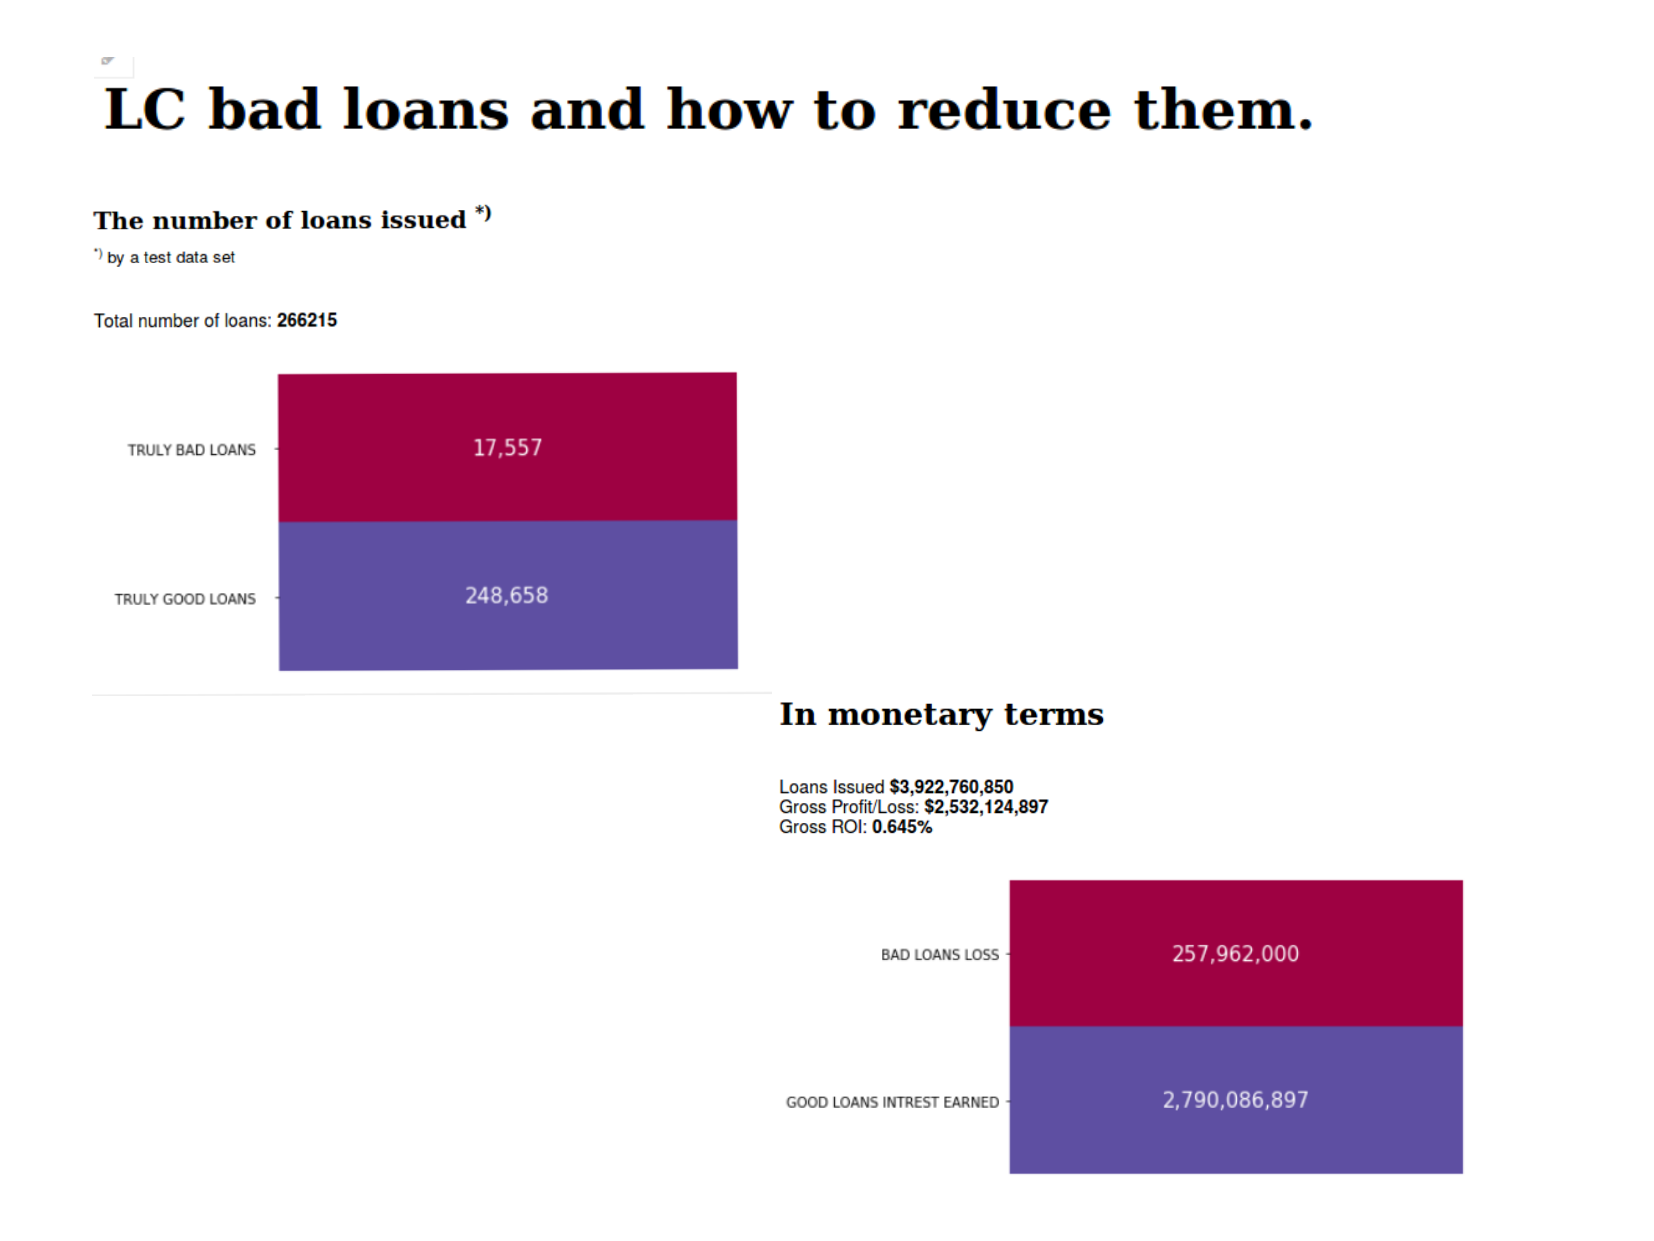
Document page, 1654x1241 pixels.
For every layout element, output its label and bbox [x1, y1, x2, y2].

picture [93, 56, 1357, 166]
picture [90, 196, 1562, 1195]
